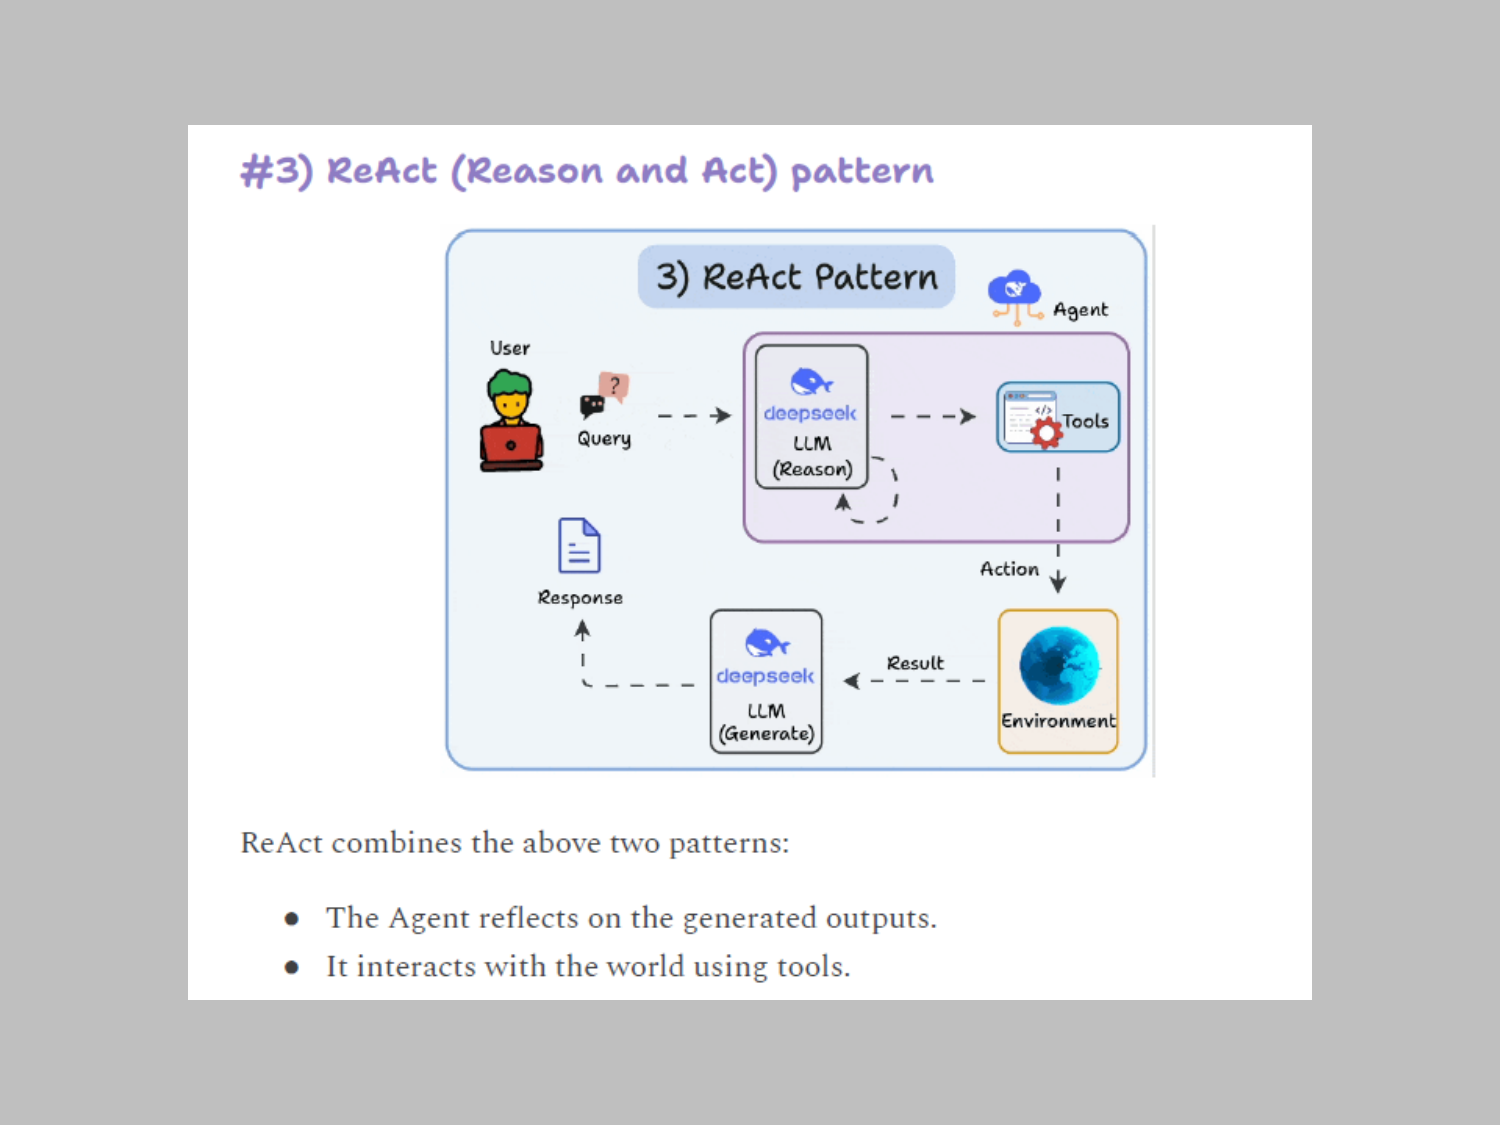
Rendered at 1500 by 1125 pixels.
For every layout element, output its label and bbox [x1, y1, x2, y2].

picture [187, 125, 1312, 1000]
